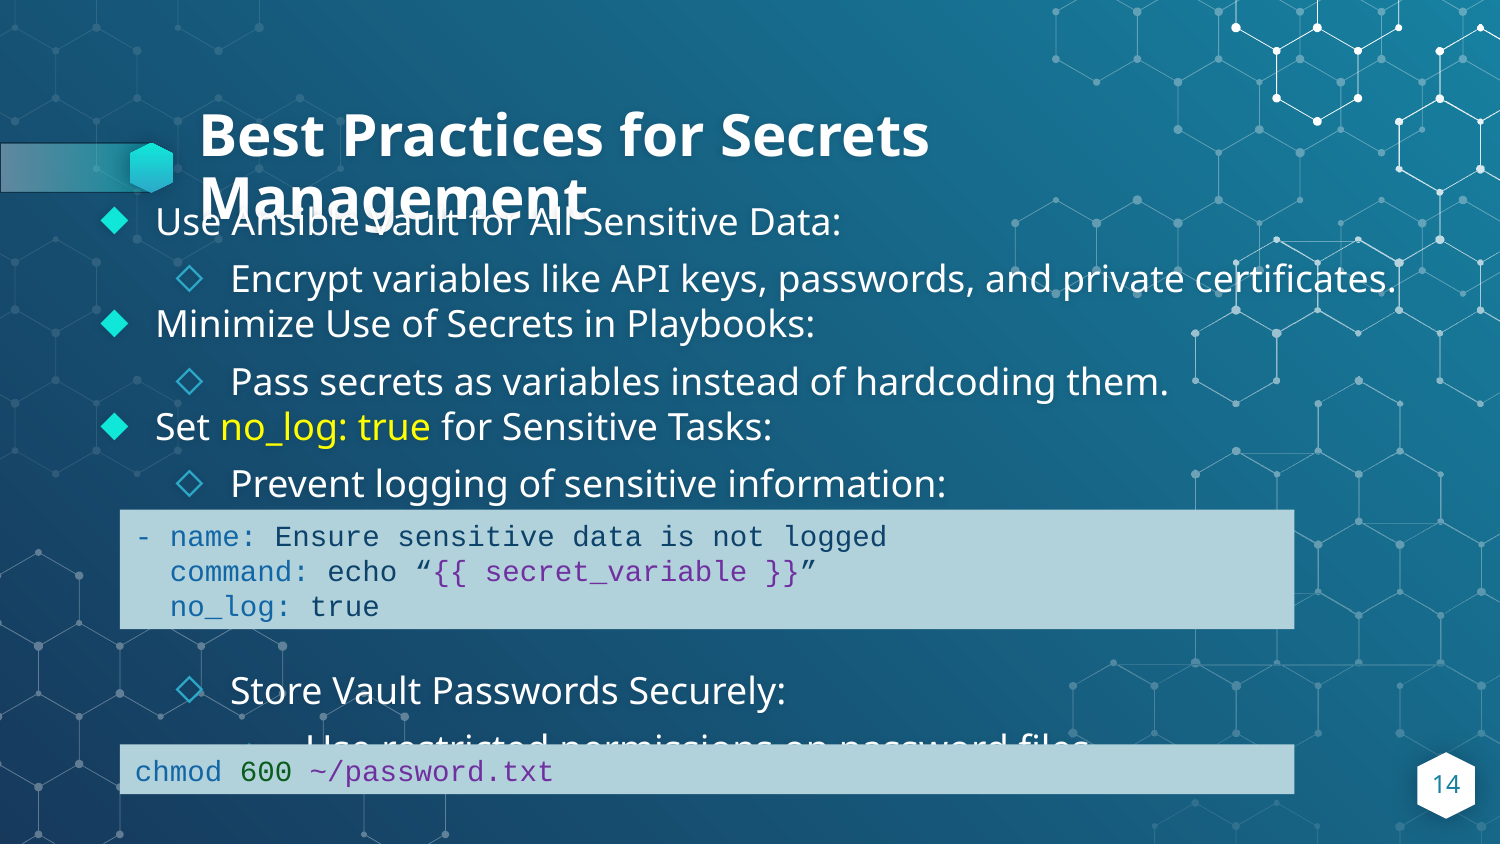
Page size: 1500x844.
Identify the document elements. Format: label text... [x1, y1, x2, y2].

title Best Practices for Secrets Management [198, 140, 1302, 194]
text_box chmod 600 ~/password.txt [119, 744, 1295, 795]
list Use Ansible Vault for All Sensitive Data: Encrypt variables like API keys, passwords, and private certificates. Minimize Use of Secrets in Playbooks: Pass secrets as variables instead of hardcoding them. Set no_log: true for Sensitive Tasks: Prevent logging of sensitive information: Store Vault Passwords Securely: Use restricted permissions on password files. [79, 197, 1420, 819]
slide_number 14 [1417, 752, 1475, 819]
text_box - name: Ensure sensitive data is not logged command: echo “{{ secret_variable }}” no_log: true [119, 509, 1295, 630]
